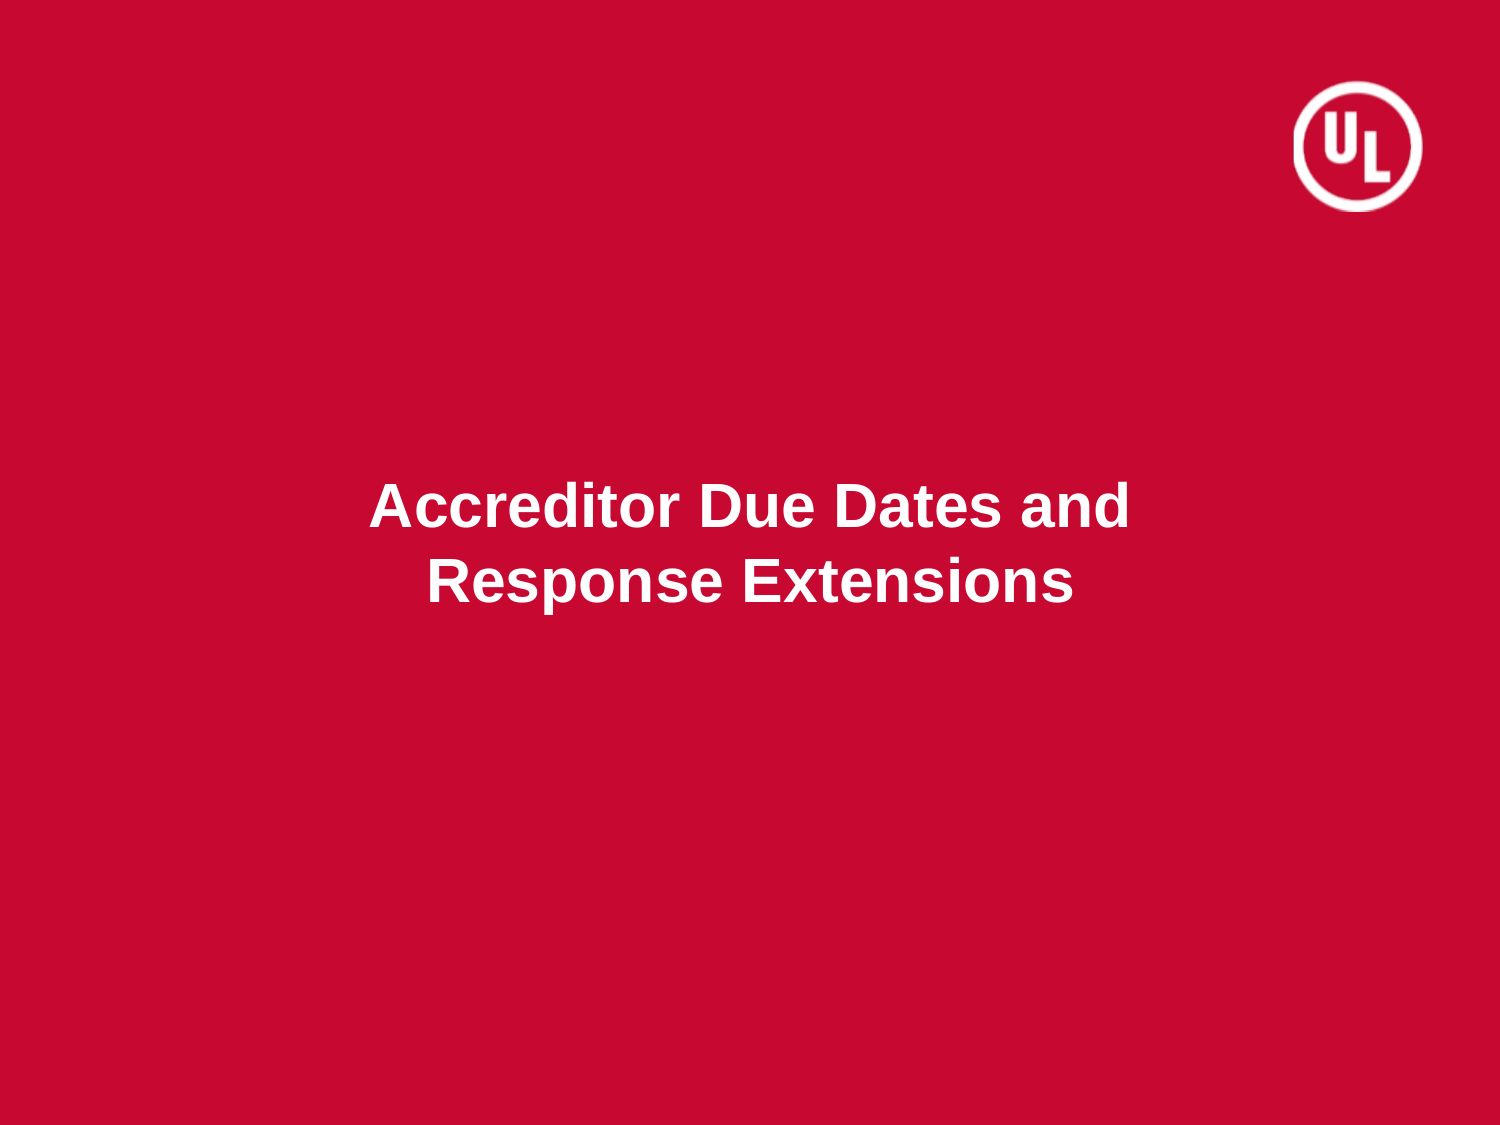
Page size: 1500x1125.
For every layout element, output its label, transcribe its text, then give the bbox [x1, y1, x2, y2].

title Accreditor Due Dates and Response Extensions [350, 457, 1152, 647]
picture [1292, 79, 1425, 212]
